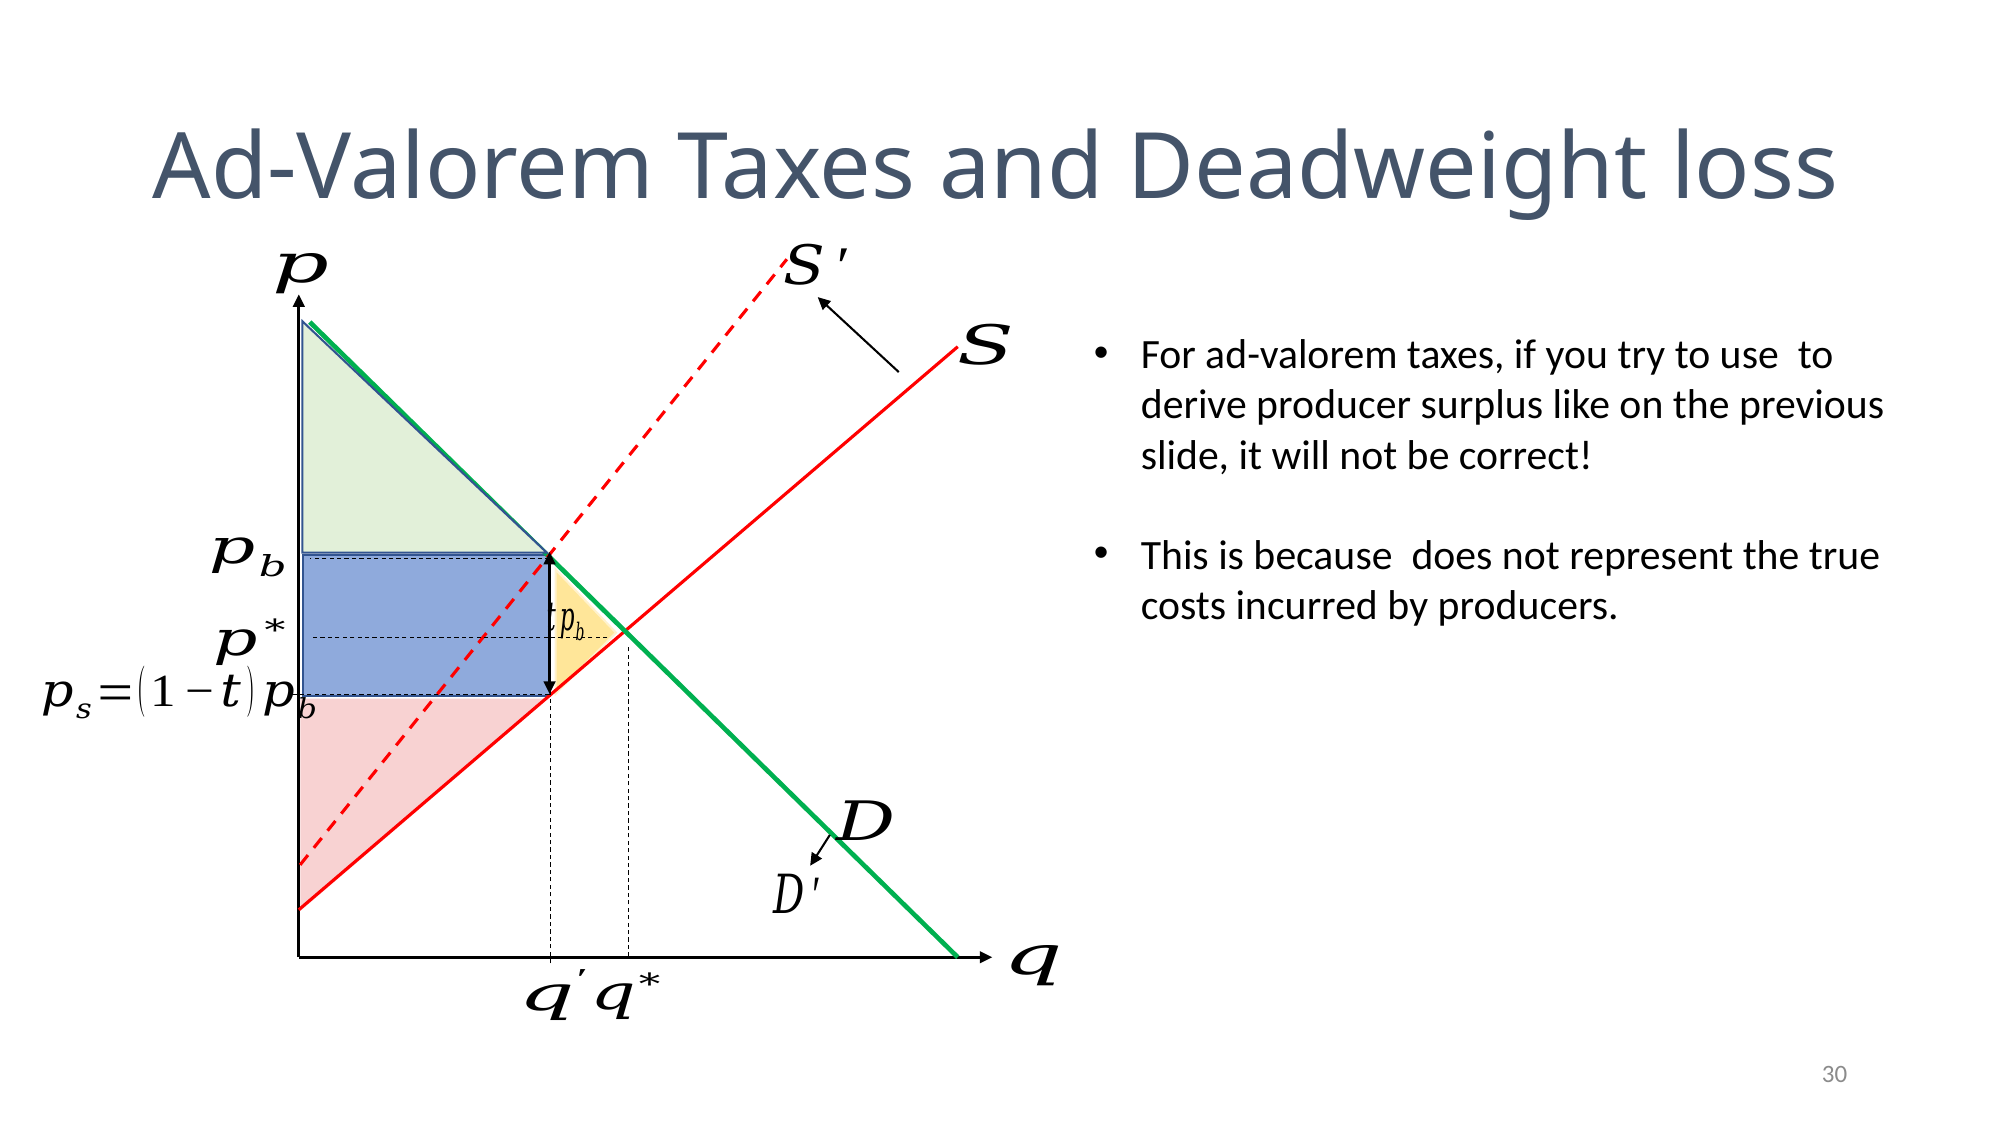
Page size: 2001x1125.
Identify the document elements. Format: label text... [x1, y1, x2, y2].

title Ad-Valorem Taxes and Deadweight loss [137, 59, 1863, 278]
slide_number 30 [1412, 1042, 1863, 1103]
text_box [213, 235, 1064, 1022]
